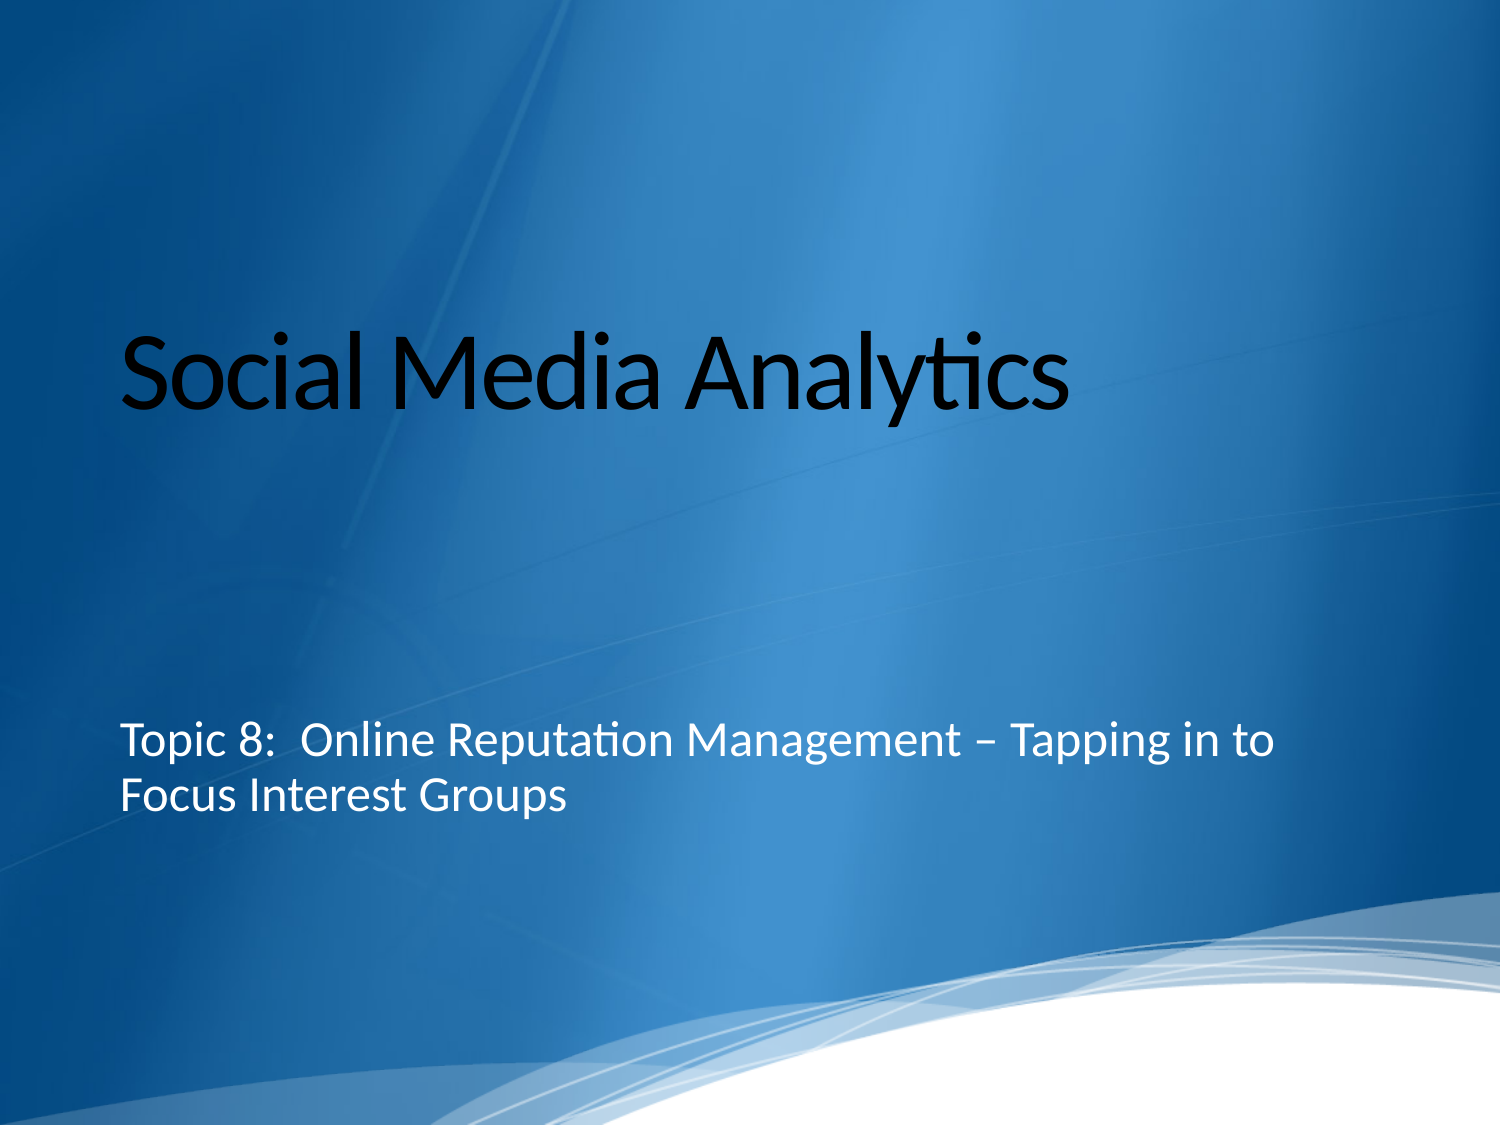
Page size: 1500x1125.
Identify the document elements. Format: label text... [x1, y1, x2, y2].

title Social Media Analytics [119, 312, 1380, 563]
picture [0, 0, 1500, 1125]
subtitle Topic 8: Online Reputation Management – Tapping in to Focus Interest Groups [119, 712, 1380, 823]
